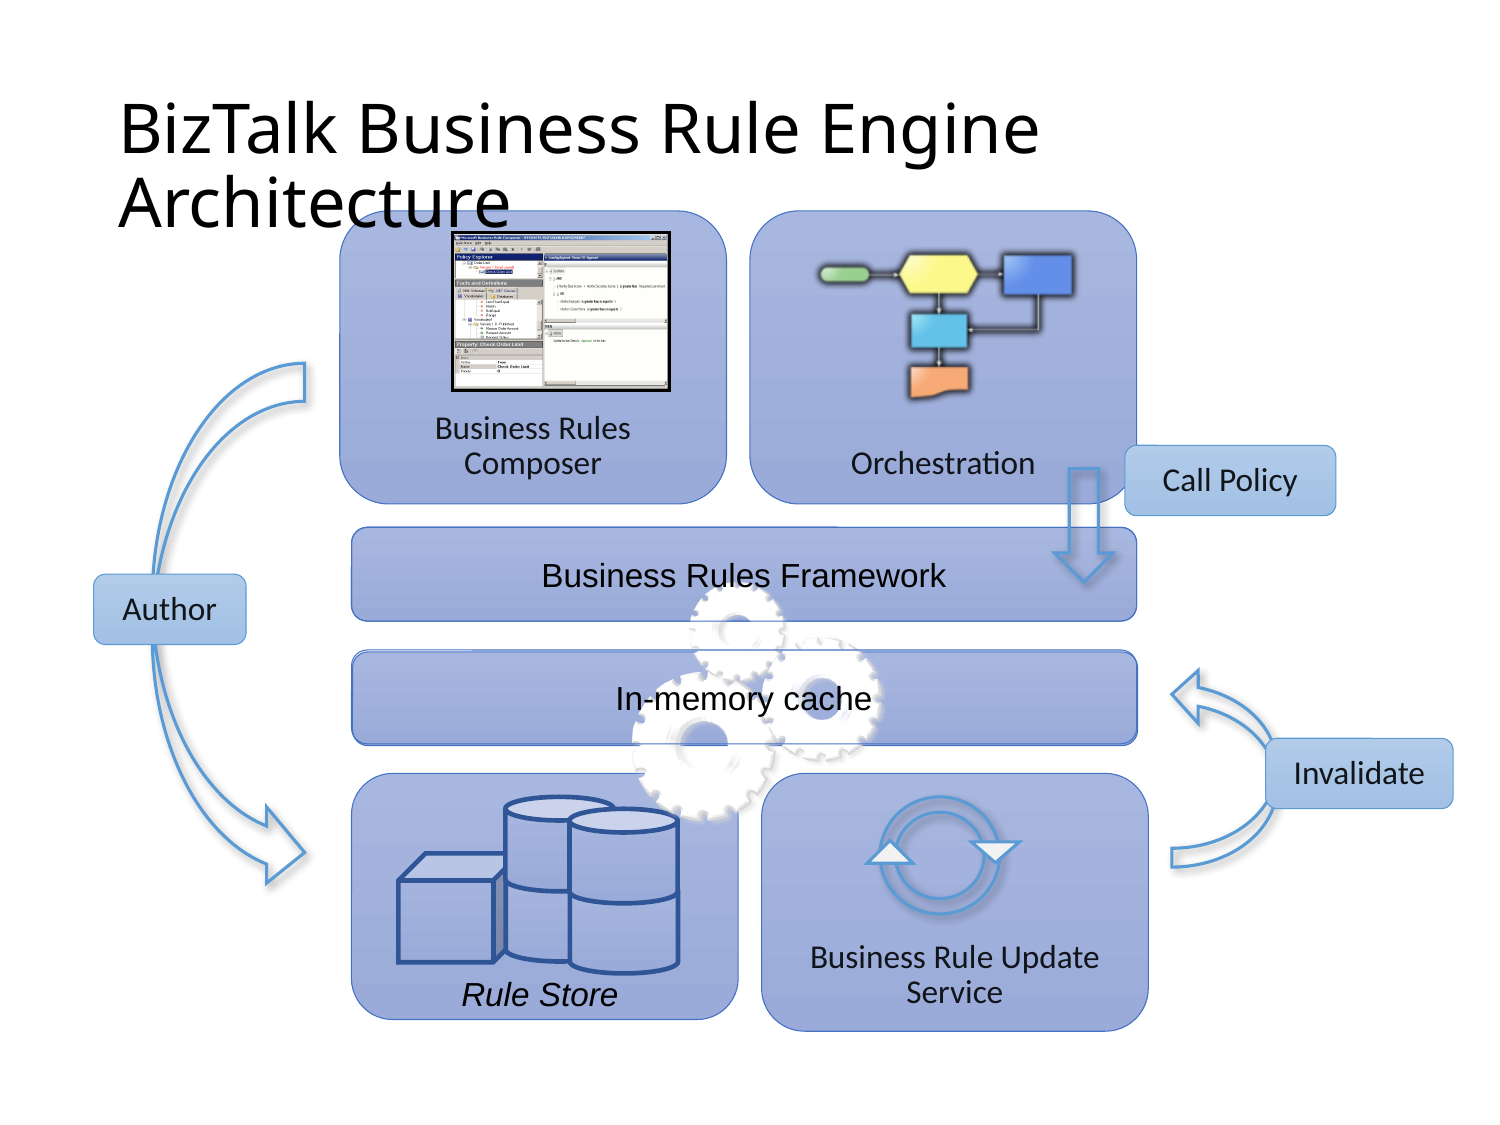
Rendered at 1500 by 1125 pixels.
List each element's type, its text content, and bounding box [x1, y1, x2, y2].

text_box Invalidate [1265, 737, 1454, 810]
text_box [151, 646, 307, 886]
text_box Call Policy [1124, 444, 1337, 517]
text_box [867, 796, 1020, 914]
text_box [620, 574, 891, 832]
text_box Author [93, 573, 247, 646]
text_box In-memory cache [891, 649, 1138, 745]
text_box [152, 362, 306, 573]
text_box In-memory cache [350, 649, 620, 745]
text_box [679, 832, 739, 1021]
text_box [398, 796, 679, 1021]
text_box Business Rules Composer [339, 278, 728, 505]
text_box [350, 772, 620, 1021]
text_box [1170, 668, 1272, 750]
text_box Business Rules Framework [350, 526, 1138, 622]
text_box [1052, 504, 1116, 584]
text_box Business Rule Update Service [761, 772, 1149, 1032]
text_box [749, 210, 1137, 504]
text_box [453, 234, 668, 389]
title BizTalk Business Rule Engine Architecture [103, 59, 1397, 278]
text_box [1170, 802, 1274, 869]
